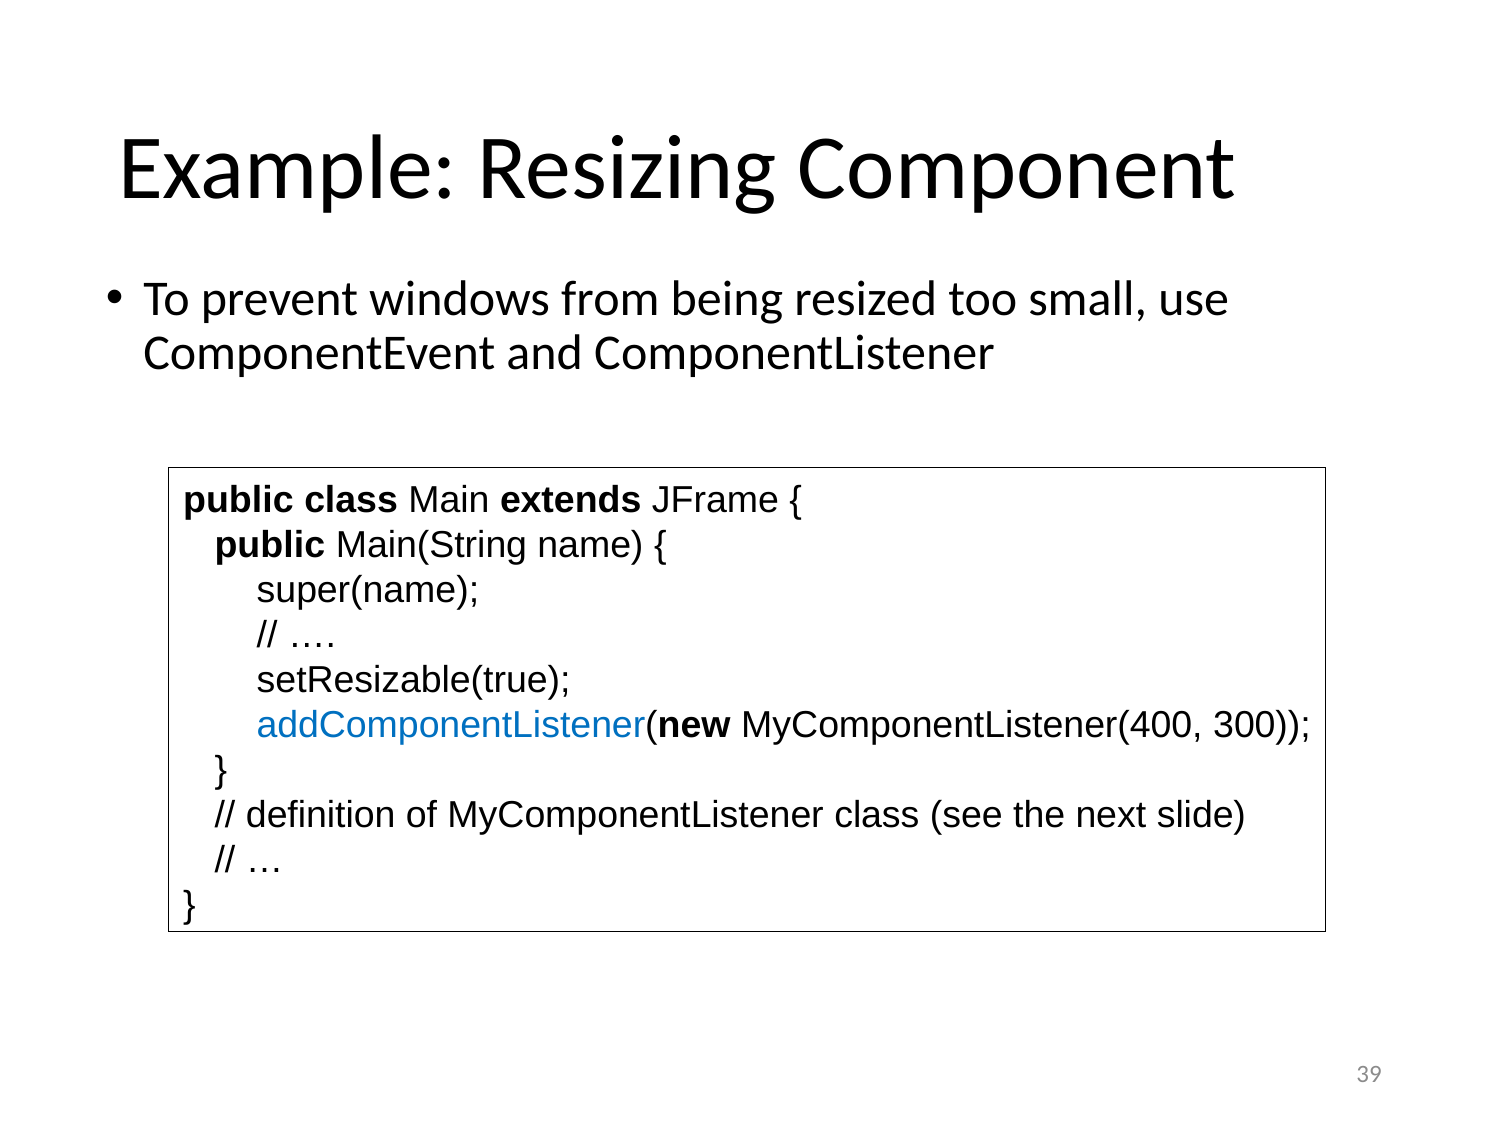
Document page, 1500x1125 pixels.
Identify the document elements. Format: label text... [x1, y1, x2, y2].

list To prevent windows from being resized too small, use ComponentEvent and ComponentListener [90, 264, 1441, 418]
title Example: Resizing Component [103, 59, 1397, 264]
text_box public class Main extends JFrame { public Main(String name) { super(name); // …. setResizable(true); addComponentListener(new MyComponentListener(400, 300)); } // definition of MyComponentListener class (see the next slide) // … } [168, 467, 1326, 932]
slide_number 39 [1059, 1042, 1397, 1103]
